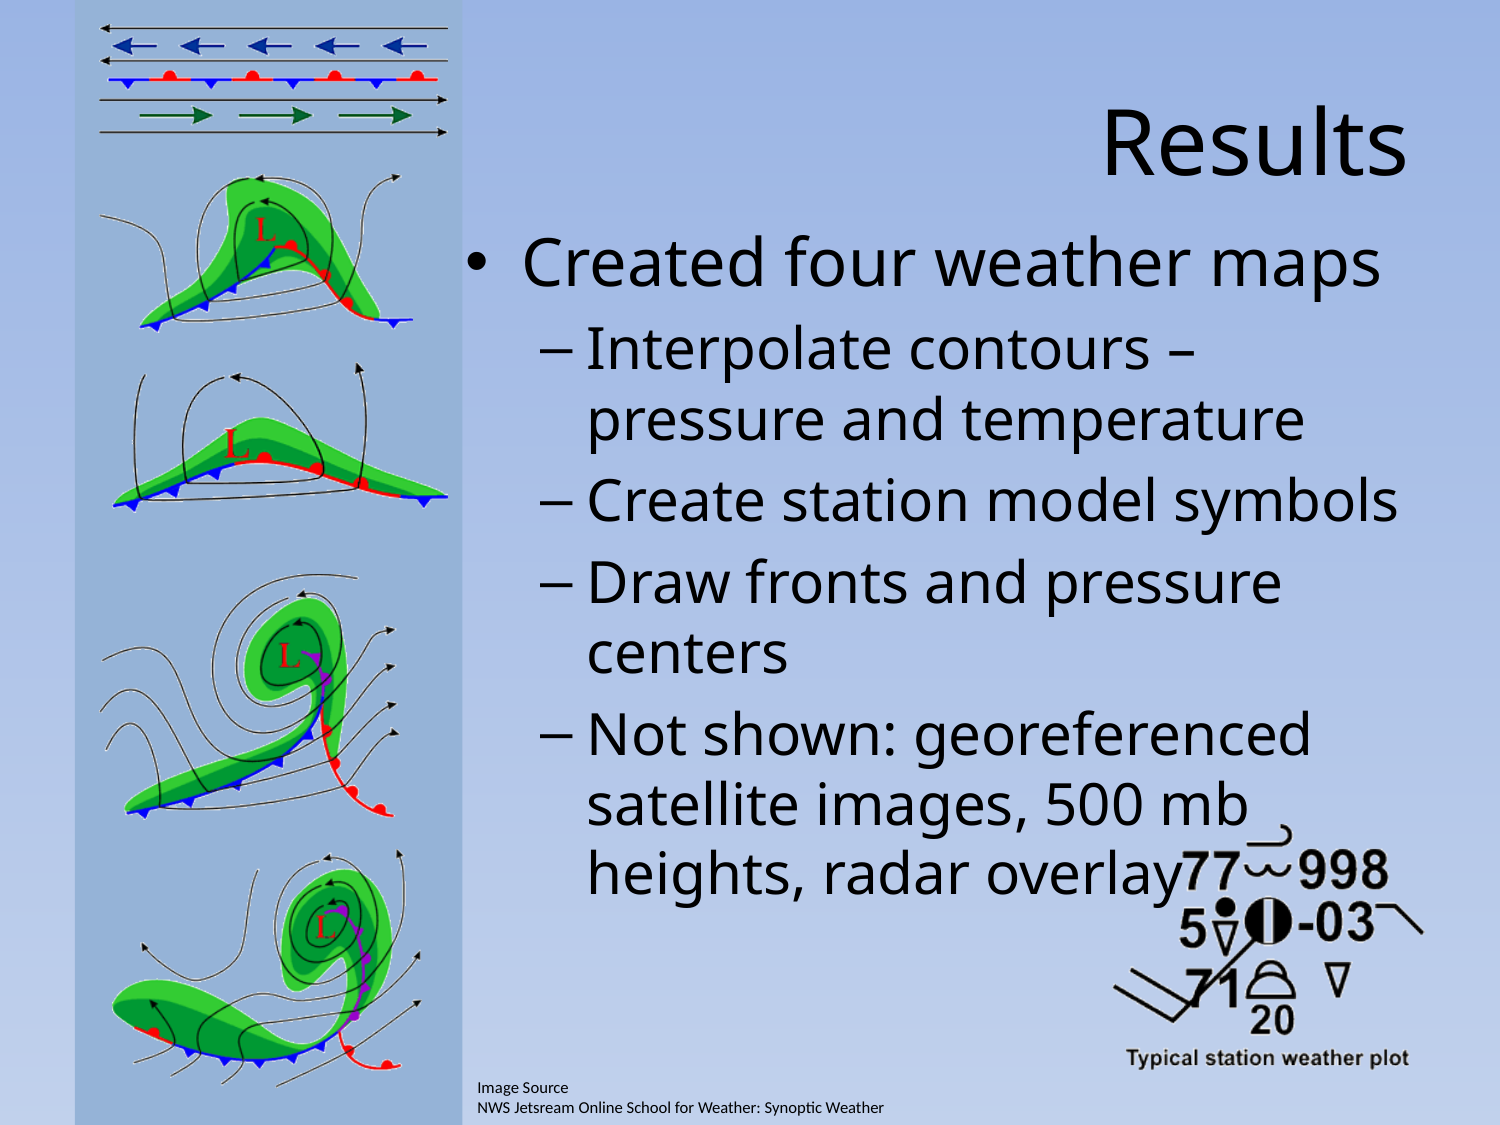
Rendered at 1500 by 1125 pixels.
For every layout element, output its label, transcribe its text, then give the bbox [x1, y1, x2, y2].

list Created four weather maps Interpolate contours – pressure and temperature Create station model symbols Draw fronts and pressure centers Not shown: georeferenced satellite images, 500 mb heights, radar overlay [450, 212, 1425, 1005]
picture [99, 24, 448, 138]
picture [112, 362, 448, 513]
picture [99, 574, 401, 821]
title Results [75, 45, 1425, 233]
picture [112, 849, 422, 1088]
text_box Image Source NWS Jetsream Online School for Weather: Synoptic Weather [462, 1069, 913, 1125]
picture [1112, 824, 1426, 1076]
picture [99, 174, 413, 333]
text_box [73, 0, 464, 1125]
